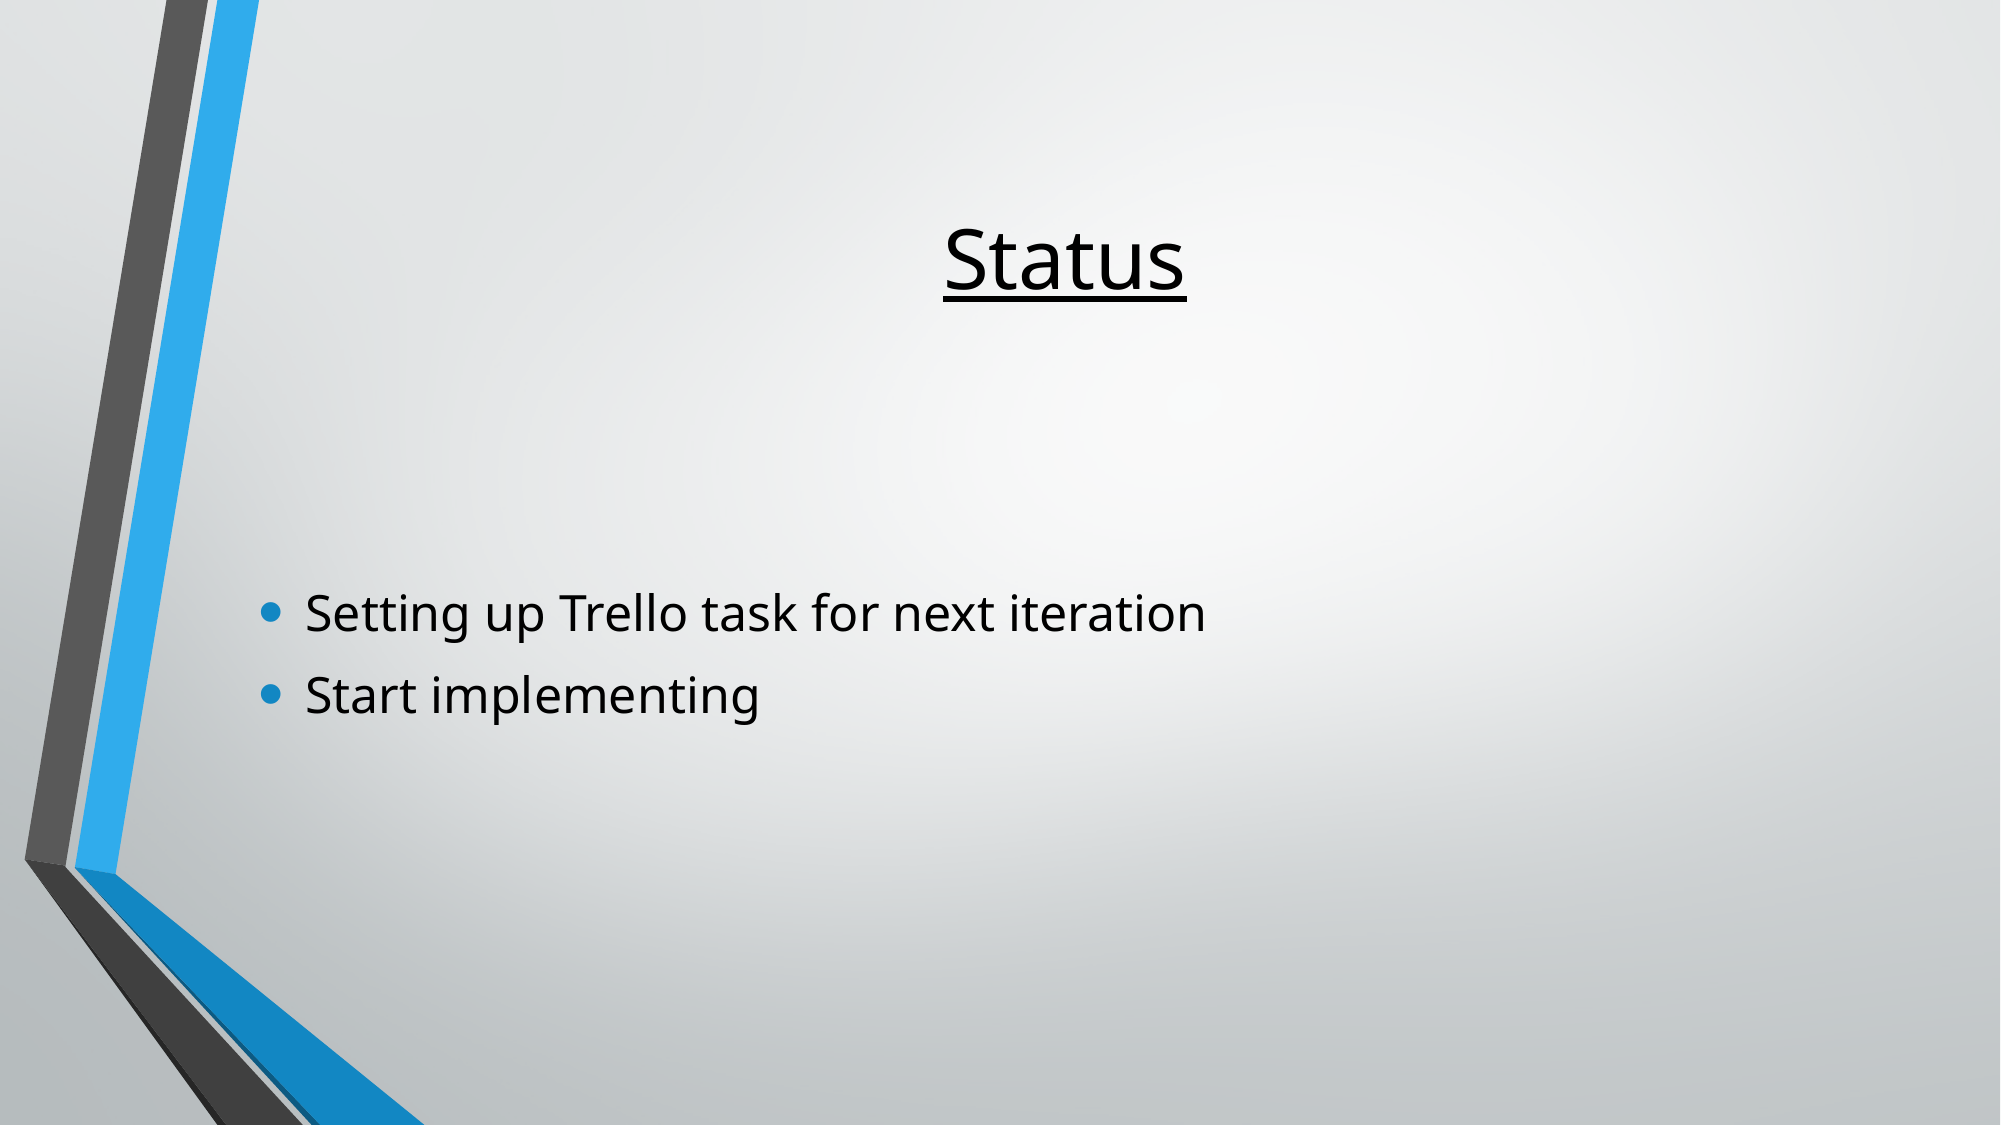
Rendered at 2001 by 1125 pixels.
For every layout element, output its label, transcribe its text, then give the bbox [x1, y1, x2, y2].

list Setting up Trello task for next iteration Start implementing [243, 437, 1887, 950]
title Status [243, 112, 1887, 400]
